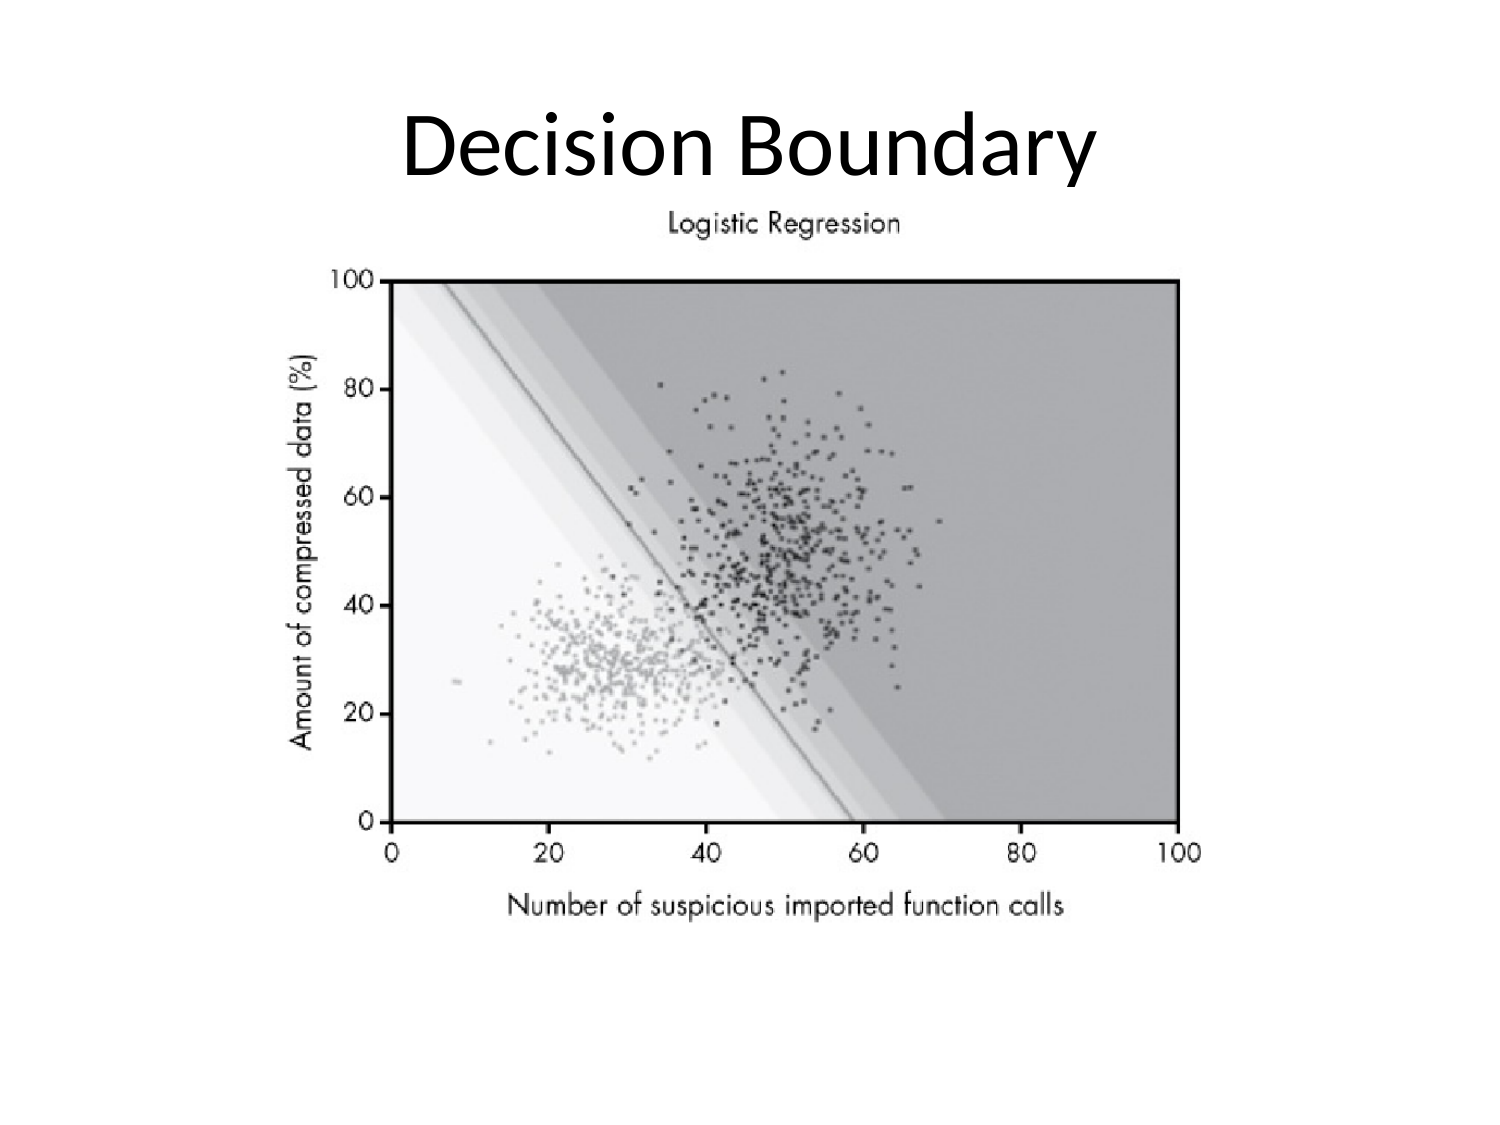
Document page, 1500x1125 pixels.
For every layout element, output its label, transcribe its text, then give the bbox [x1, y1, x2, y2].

title Decision Boundary [75, 45, 1425, 233]
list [257, 187, 1241, 931]
